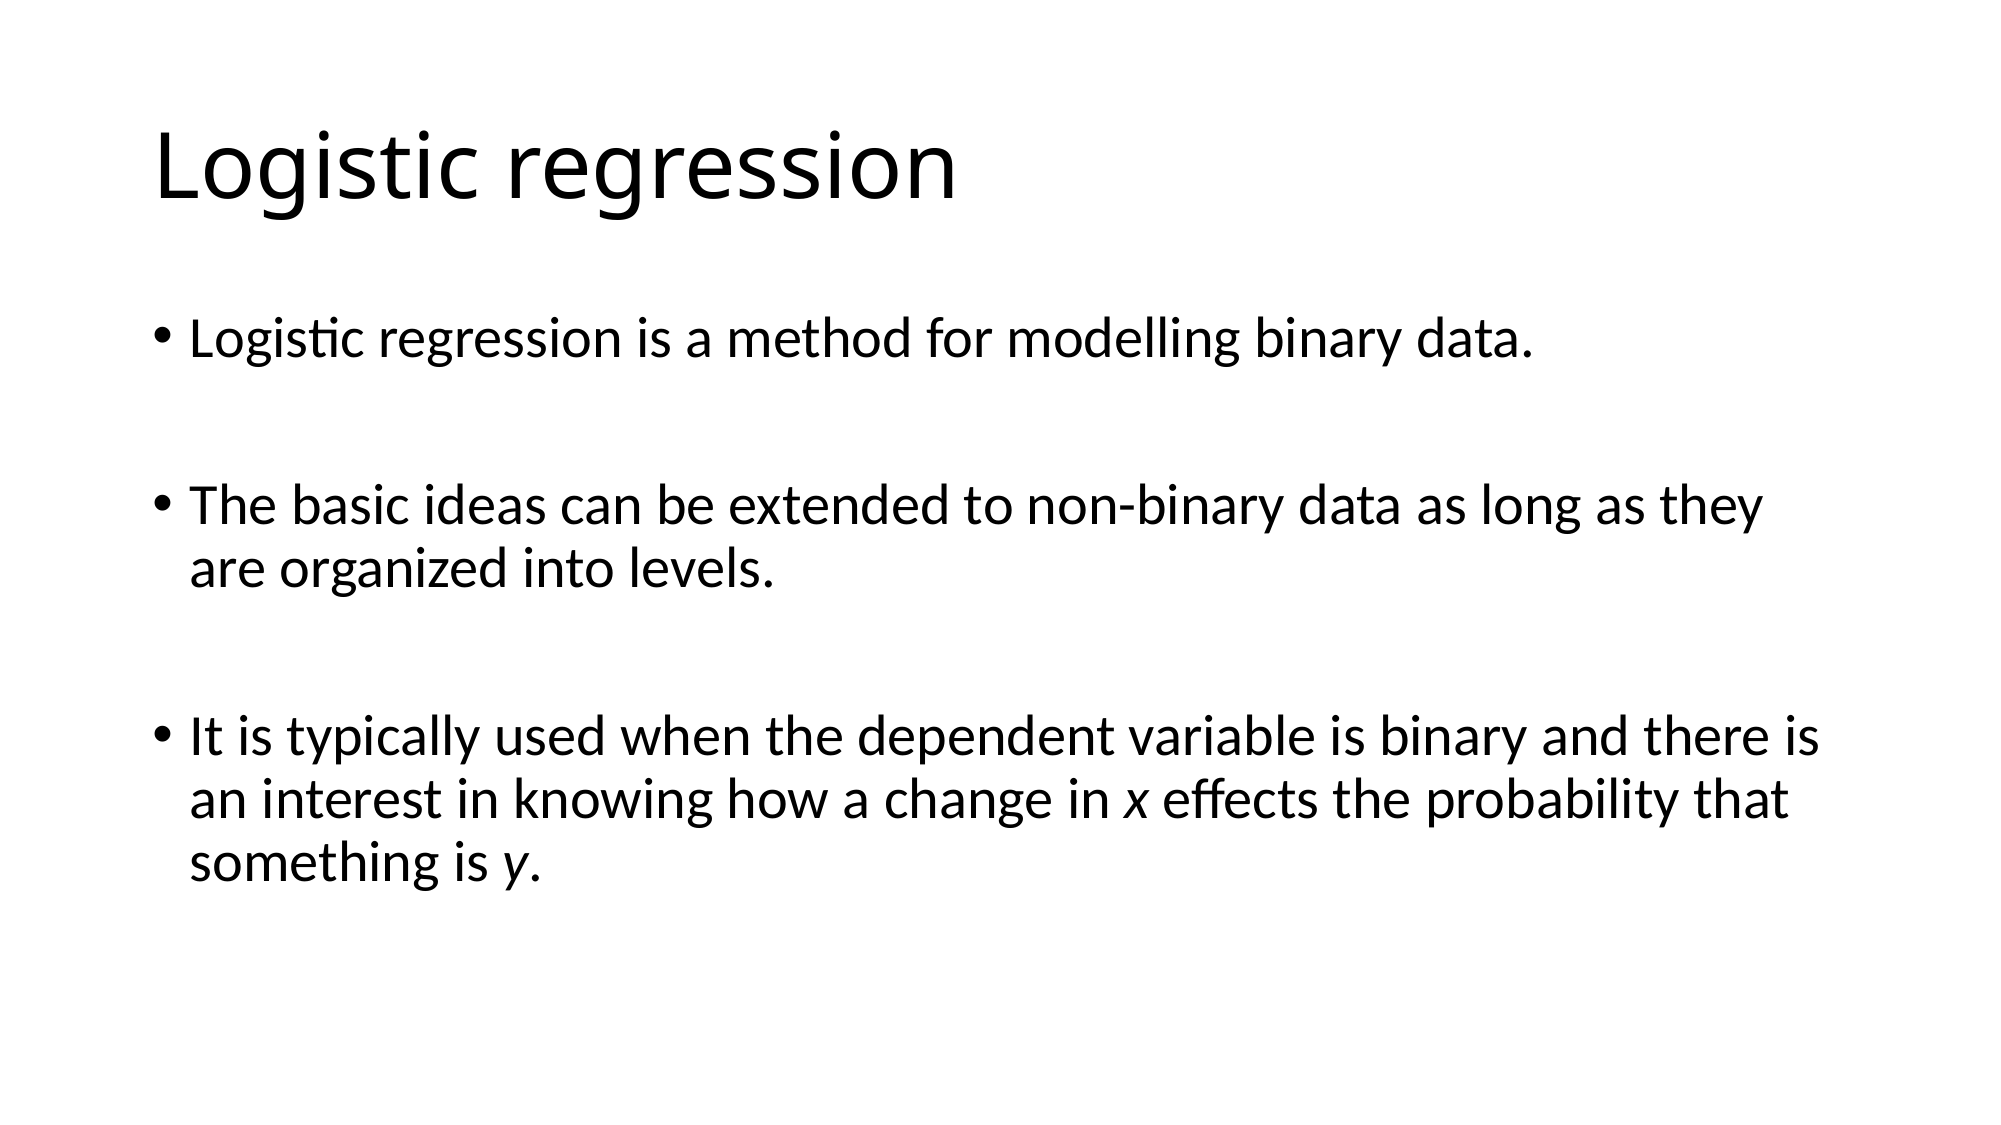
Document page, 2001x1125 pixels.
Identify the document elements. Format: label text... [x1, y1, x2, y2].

title Logistic regression [137, 59, 1863, 278]
list Logistic regression is a method for modelling binary data. The basic ideas can be extended to non-binary data as long as they are organized into levels. It is typically used when the dependent variable is binary and there is an interest in knowing how a change in x effects the probability that something is y. [137, 299, 1863, 1014]
